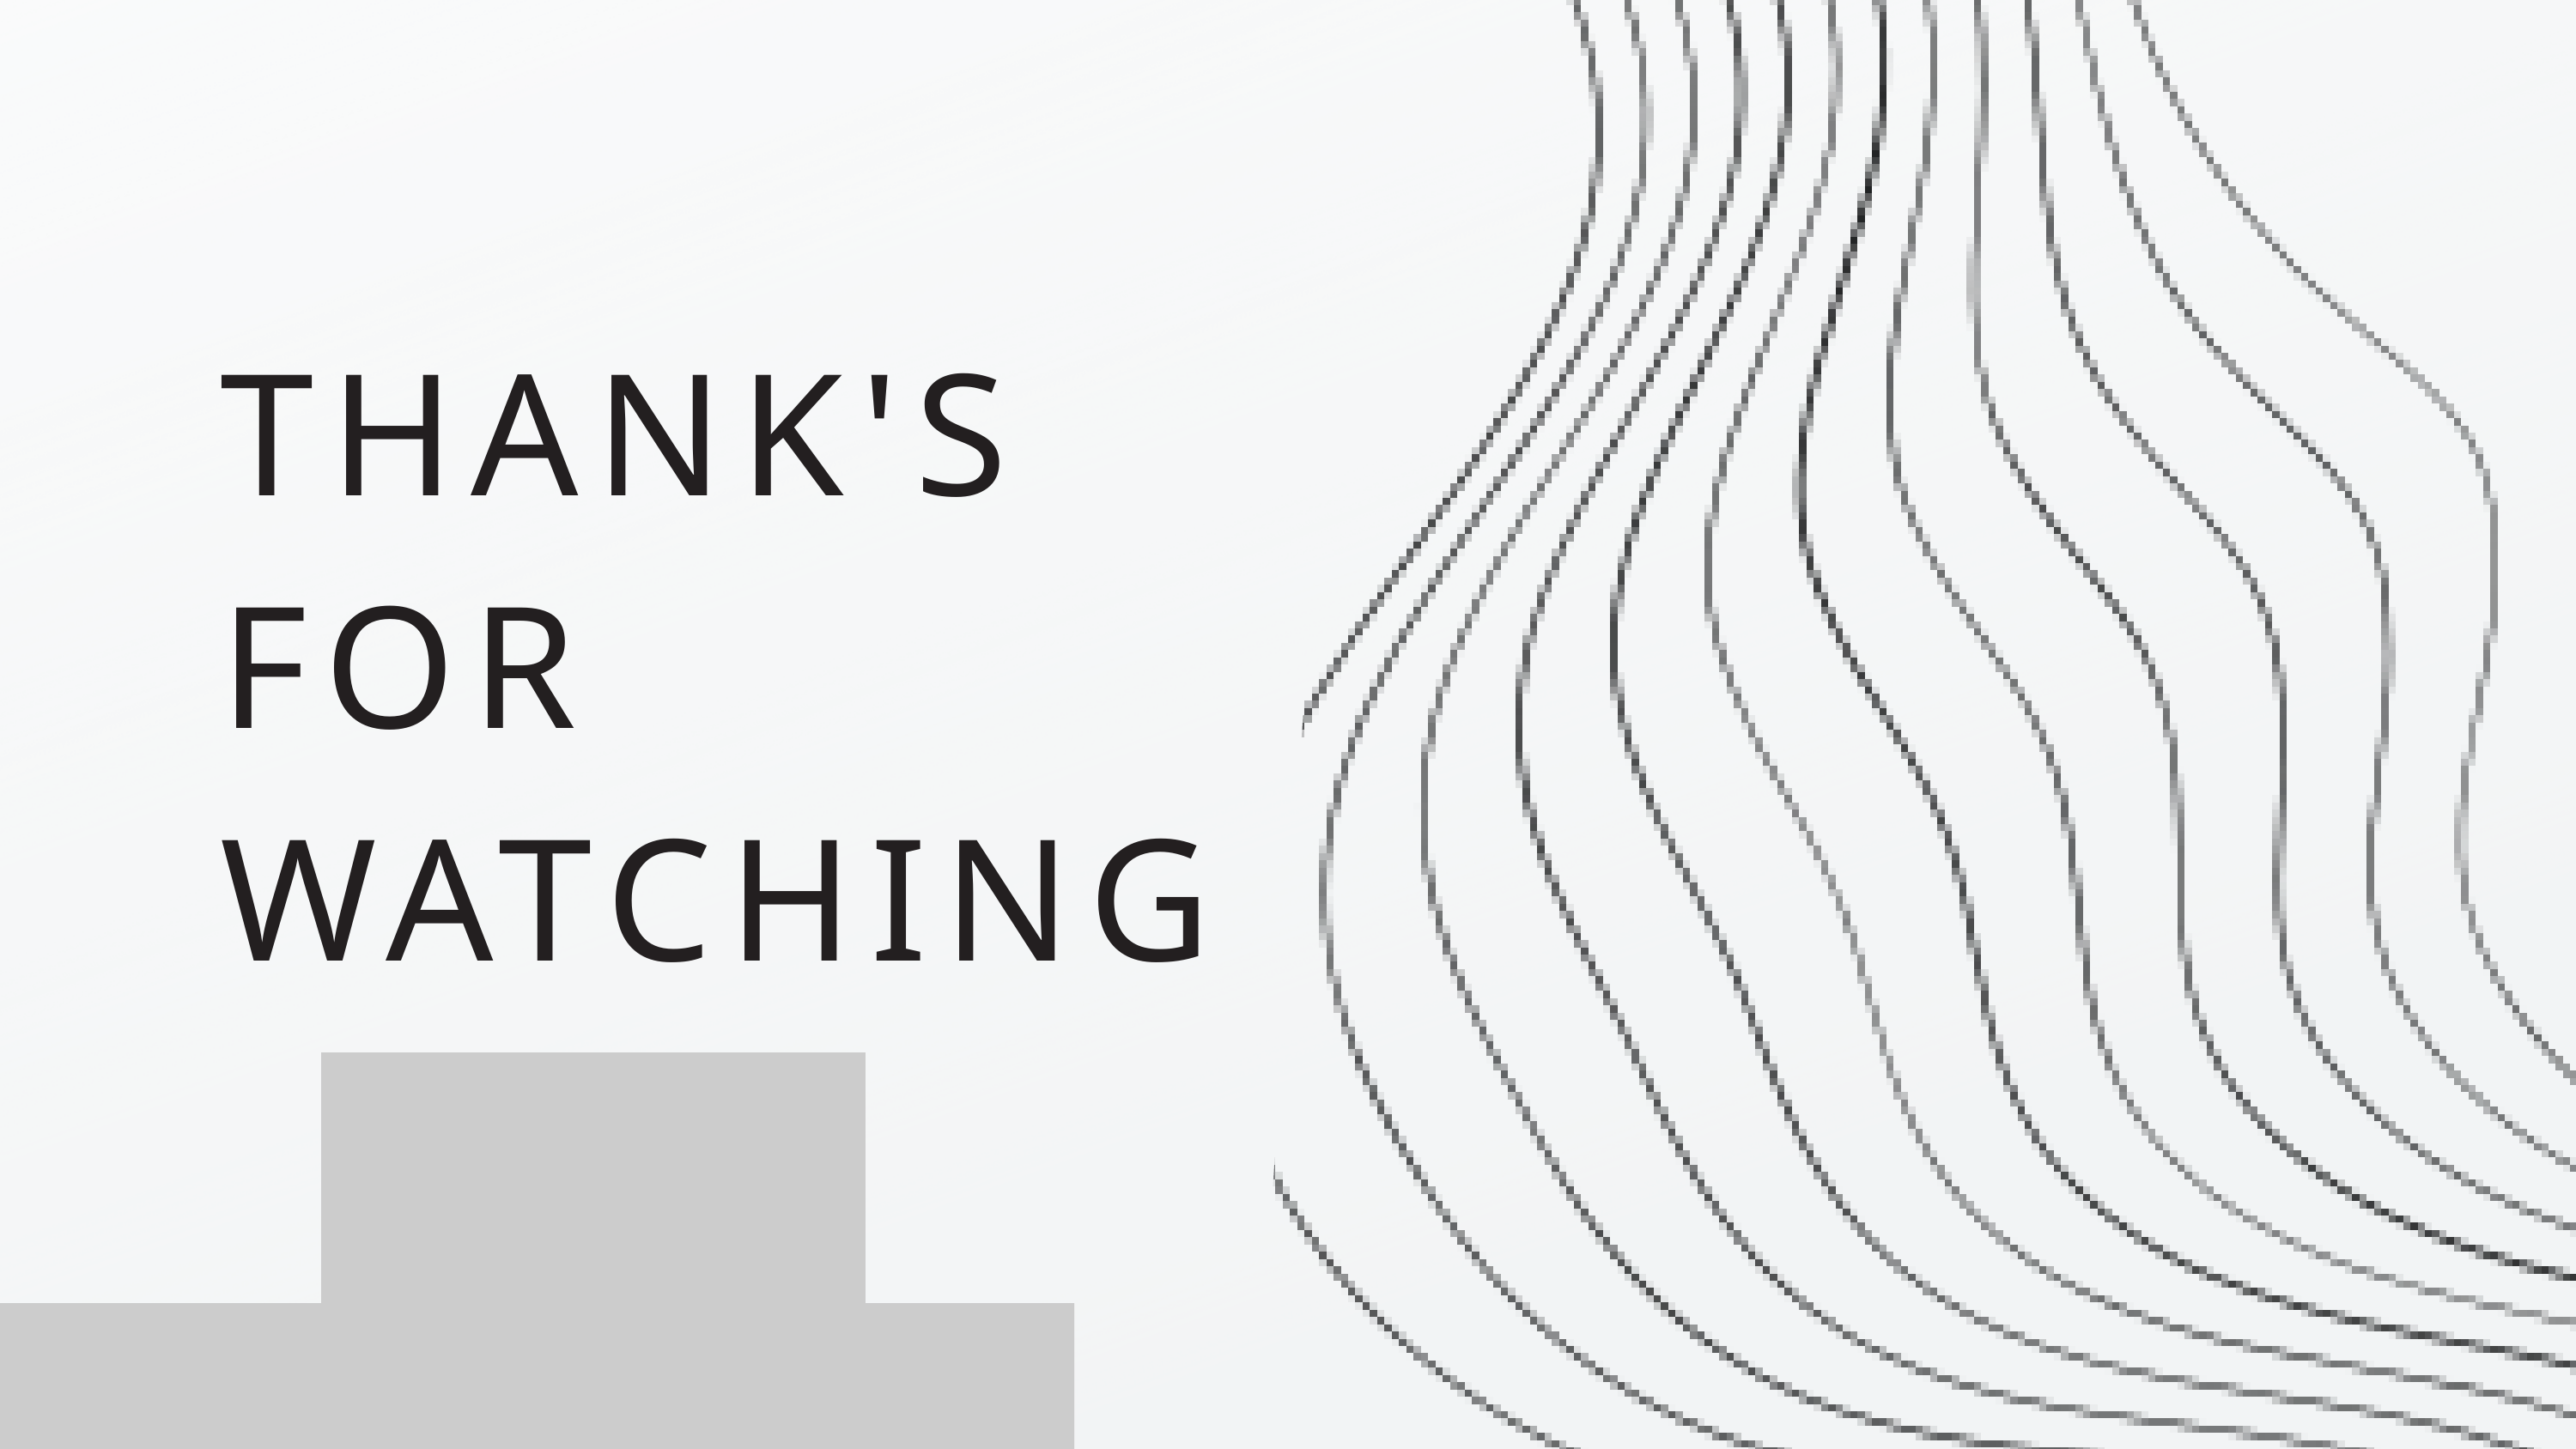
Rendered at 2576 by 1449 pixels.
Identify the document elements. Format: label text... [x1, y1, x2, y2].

text_box [0, 0, 1348, 1449]
text_box [1255, 0, 2576, 1449]
text_box THANK'S FOR WATCHING [220, 296, 1406, 995]
text_box [0, 1052, 1075, 1449]
